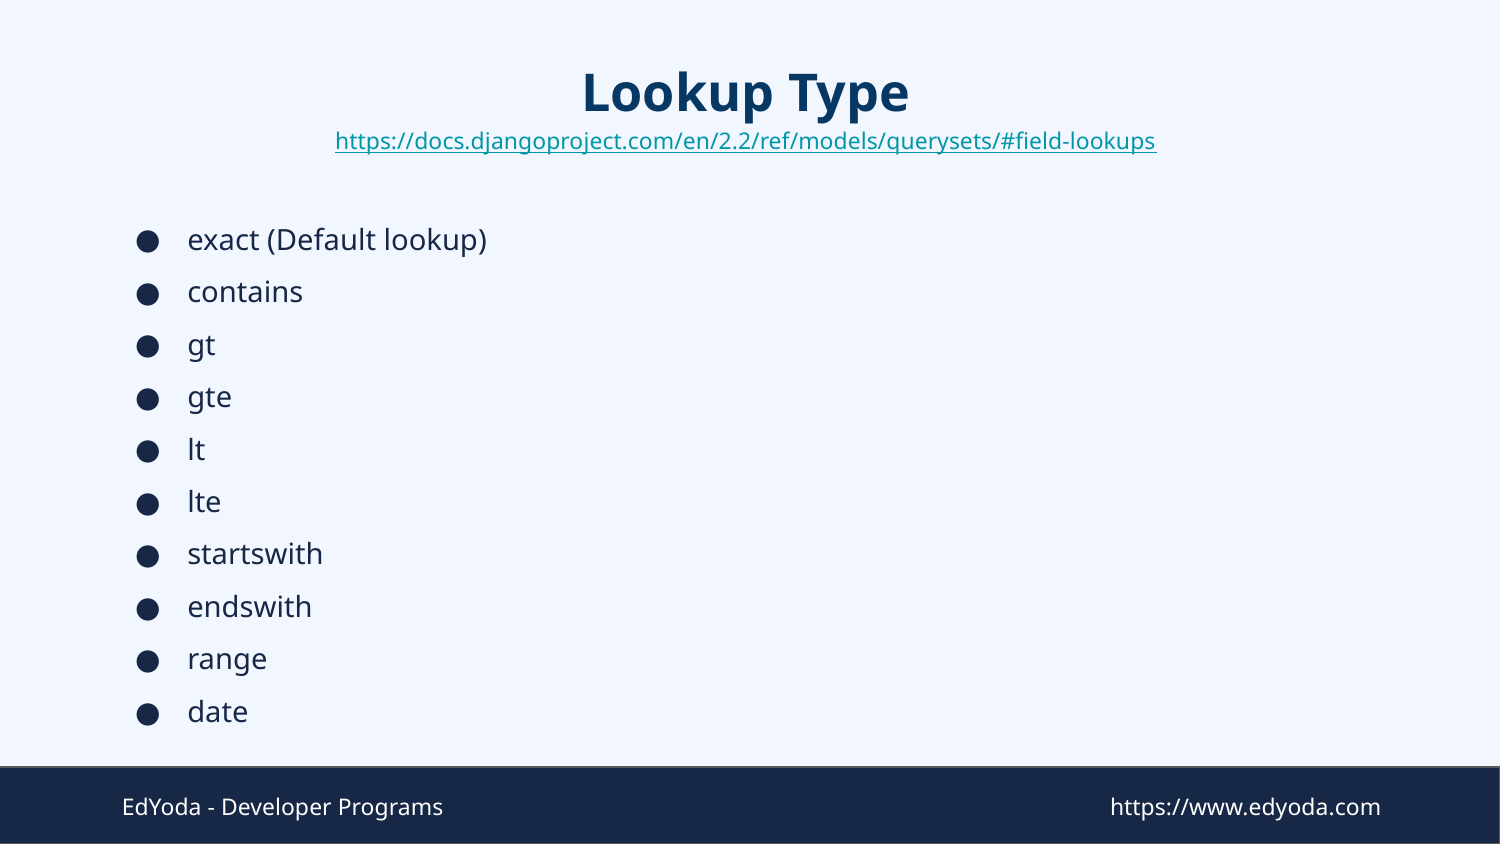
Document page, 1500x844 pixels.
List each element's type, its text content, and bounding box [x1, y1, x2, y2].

text_box [0, 767, 1500, 844]
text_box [106, 776, 1398, 834]
title Lookup Type https://docs.djangoproject.com/en/2.2/ref/models/querysets/#field-lookups [29, 35, 1462, 148]
text_box exact (Default lookup) contains gt gte lt lte startswith endswith range date [97, 188, 1397, 728]
